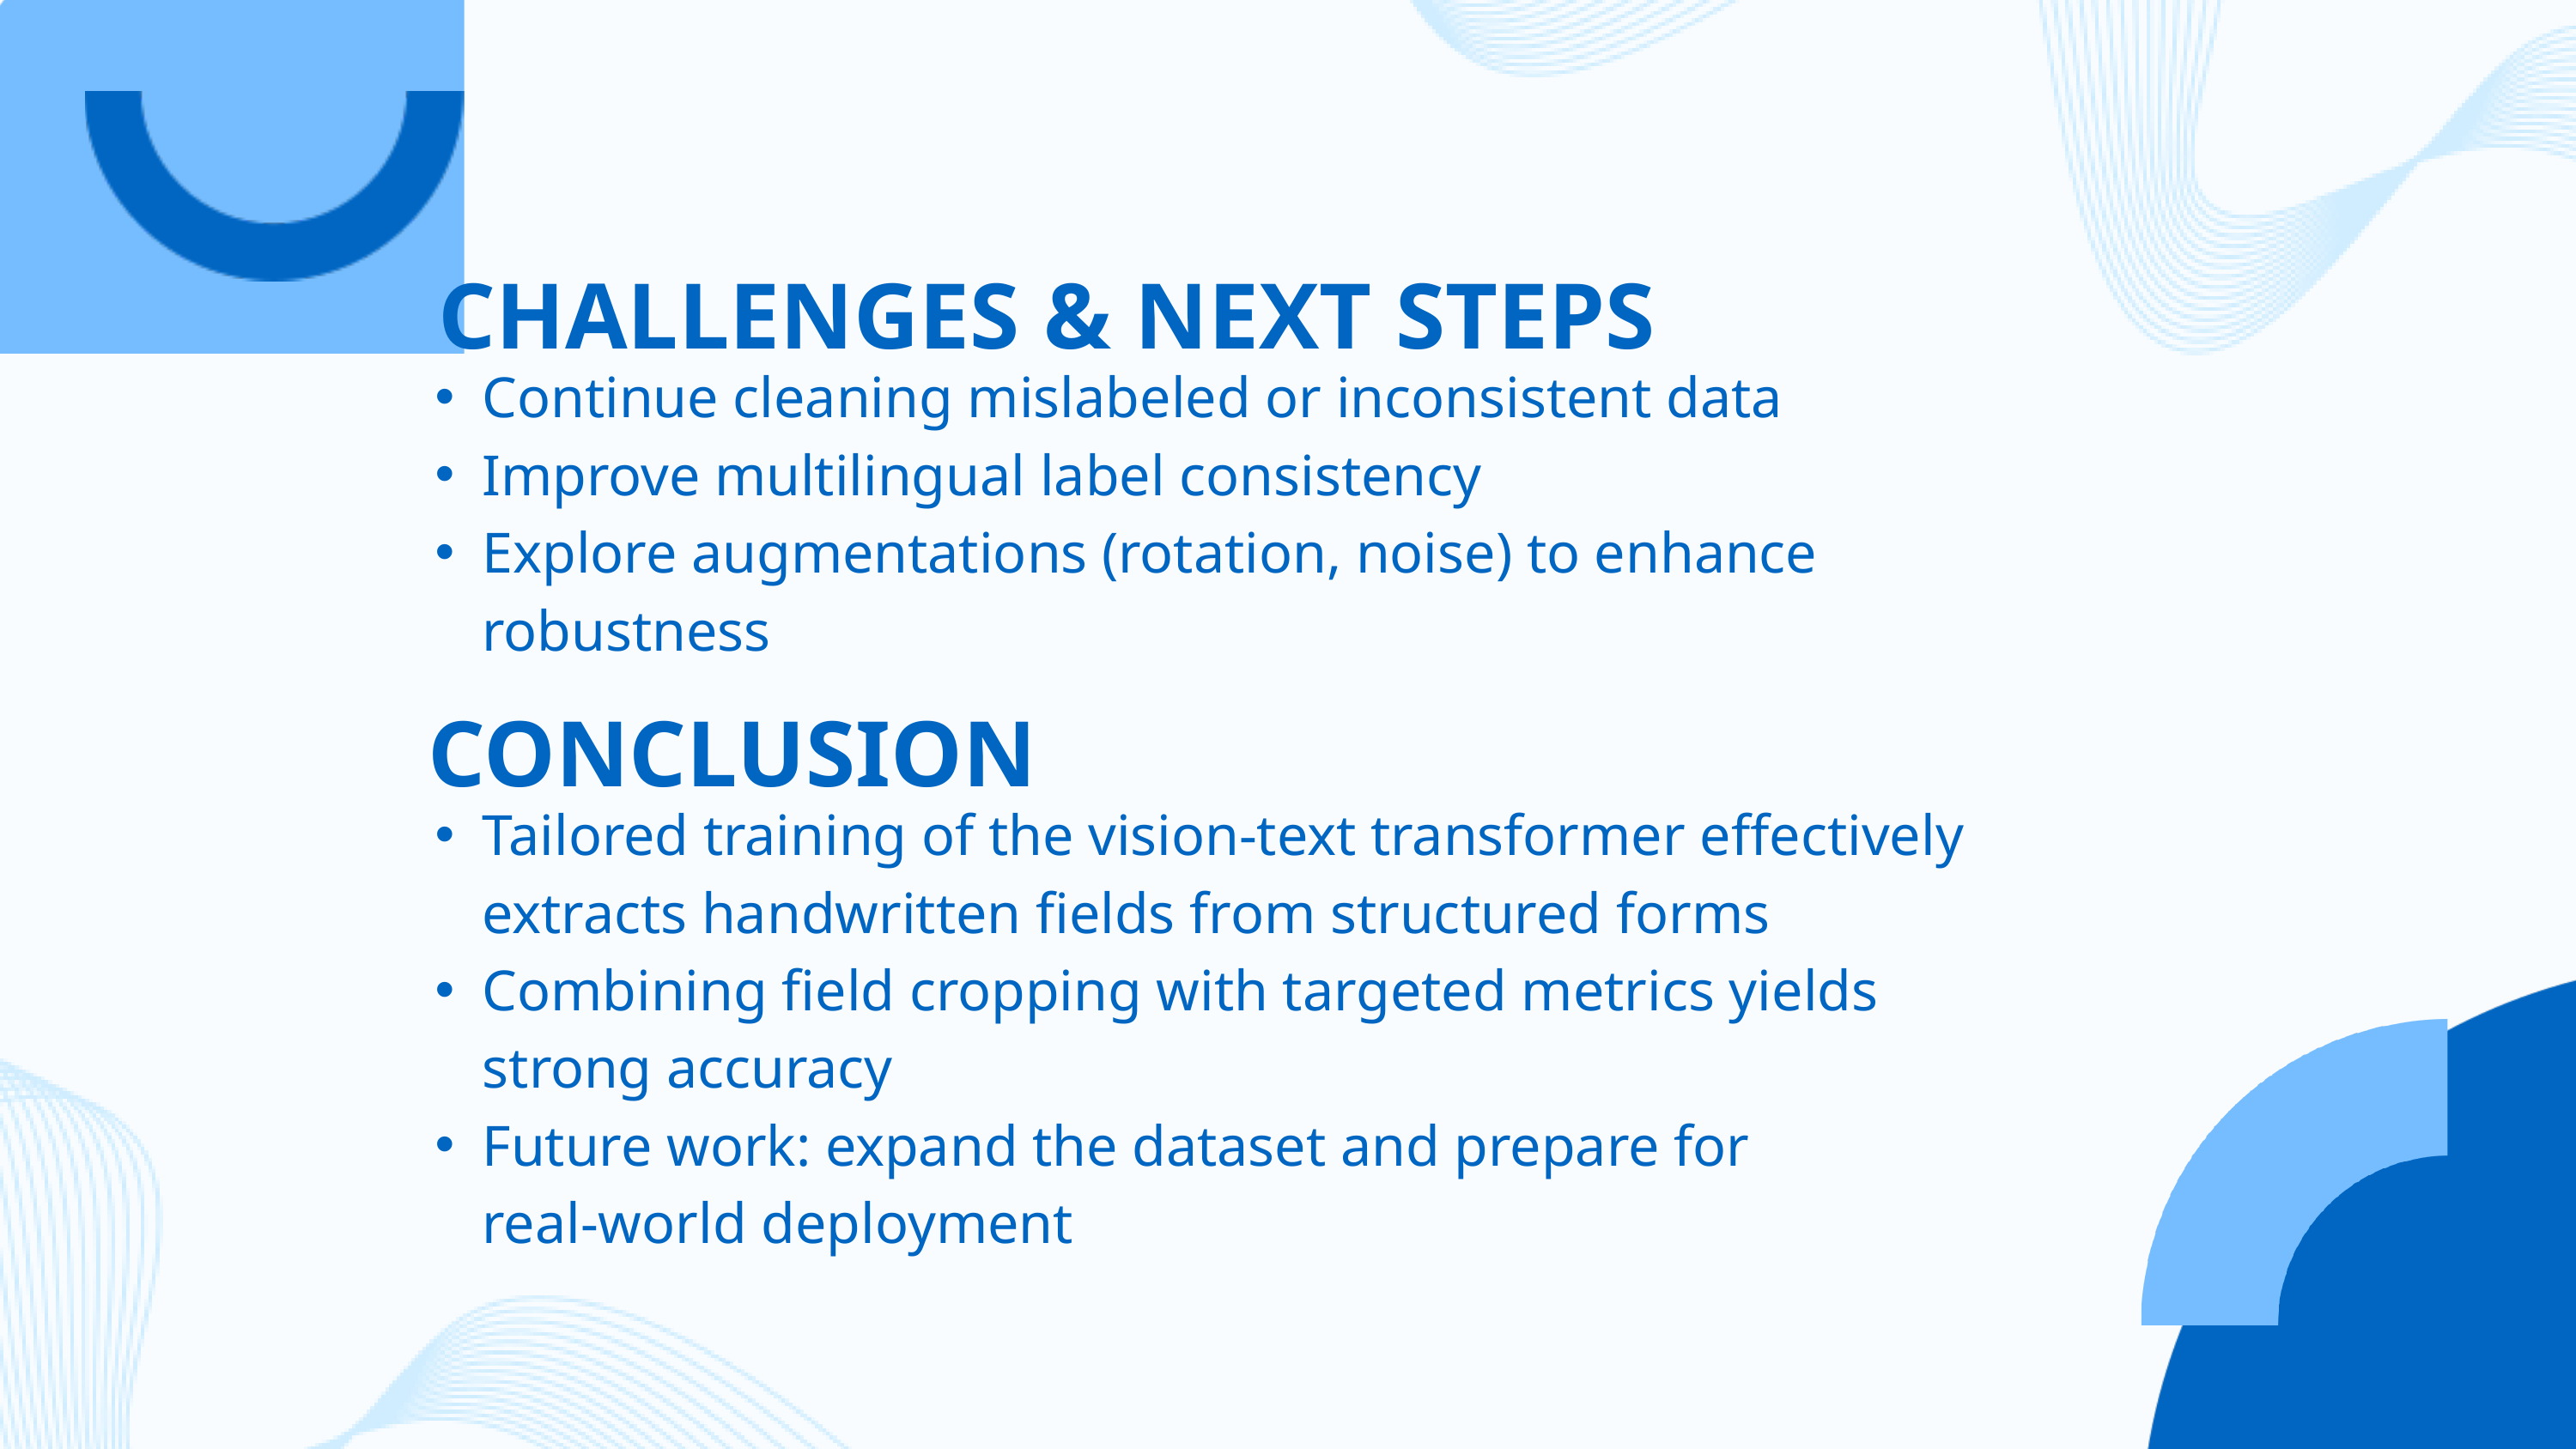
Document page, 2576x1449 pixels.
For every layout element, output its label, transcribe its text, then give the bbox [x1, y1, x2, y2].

text_box Continue cleaning mislabeled or inconsistent data Improve multilingual label consistency Explore augmentations (rotation, noise) to enhance robustness [387, 351, 2014, 740]
text_box [2141, 962, 2576, 1449]
text_box CONCLUSION [428, 677, 1668, 805]
text_box [0, 962, 882, 1449]
text_box [0, 0, 465, 354]
text_box [1288, 0, 2576, 555]
text_box [85, 91, 465, 282]
text_box [2141, 1019, 2448, 1325]
text_box CHALLENGES & NEXT STEPS [428, 239, 1668, 367]
text_box Tailored training of the vision‑text transformer effectively extracts handwritten fields from structured forms Combining field cropping with targeted metrics yields strong accuracy Future work: expand the dataset and prepare for real‑world deployment [387, 789, 2014, 1332]
